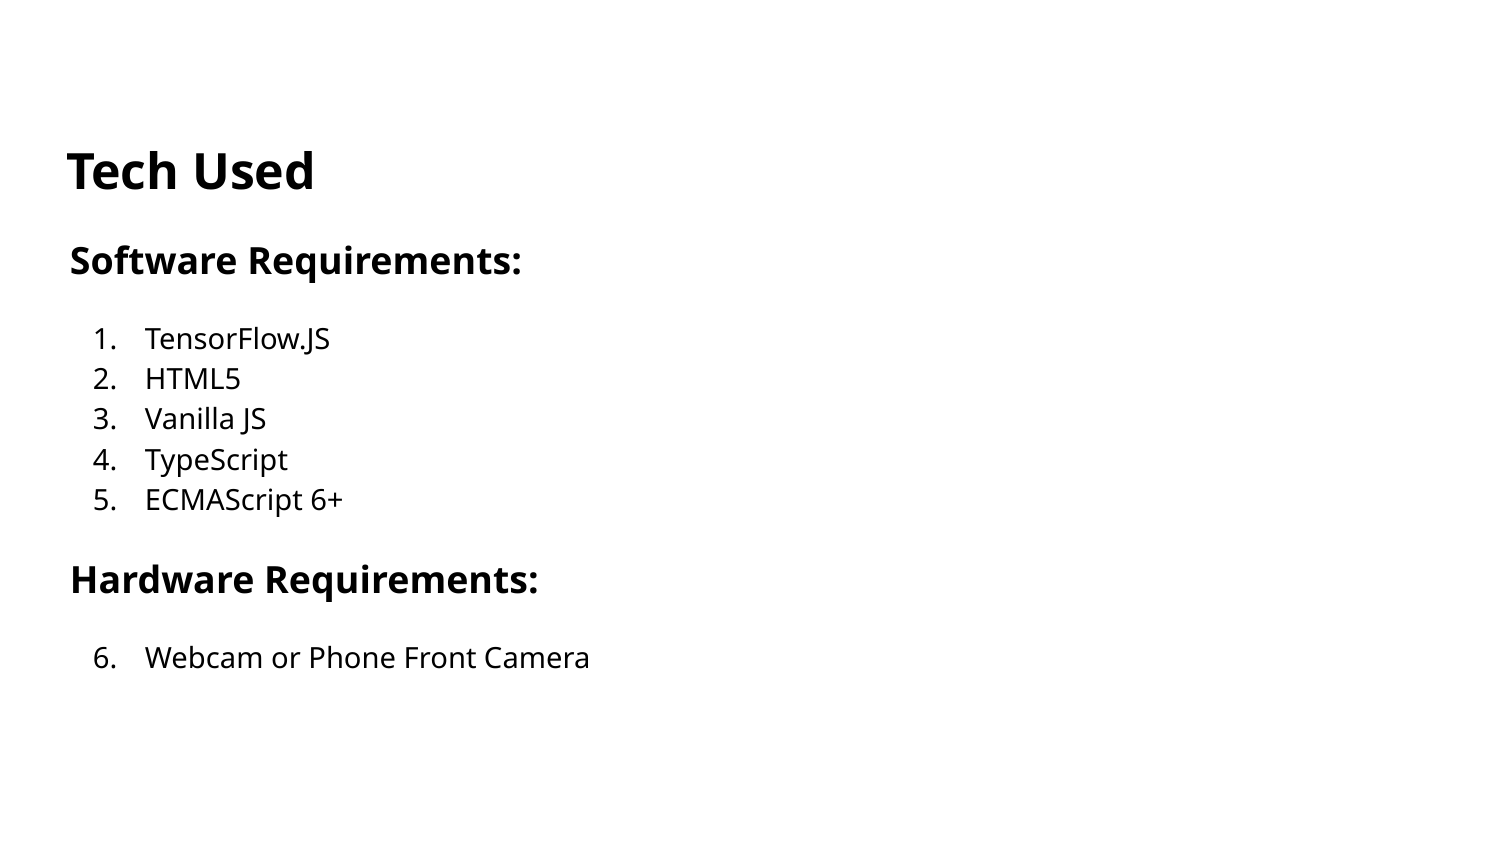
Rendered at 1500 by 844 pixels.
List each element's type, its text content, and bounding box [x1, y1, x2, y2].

list Software Requirements: TensorFlow.JS HTML5 Vanilla JS TypeScript ECMAScript 6+ Hardware Requirements: Webcam or Phone Front Camera [54, 215, 1445, 737]
title Tech Used [51, 91, 512, 216]
